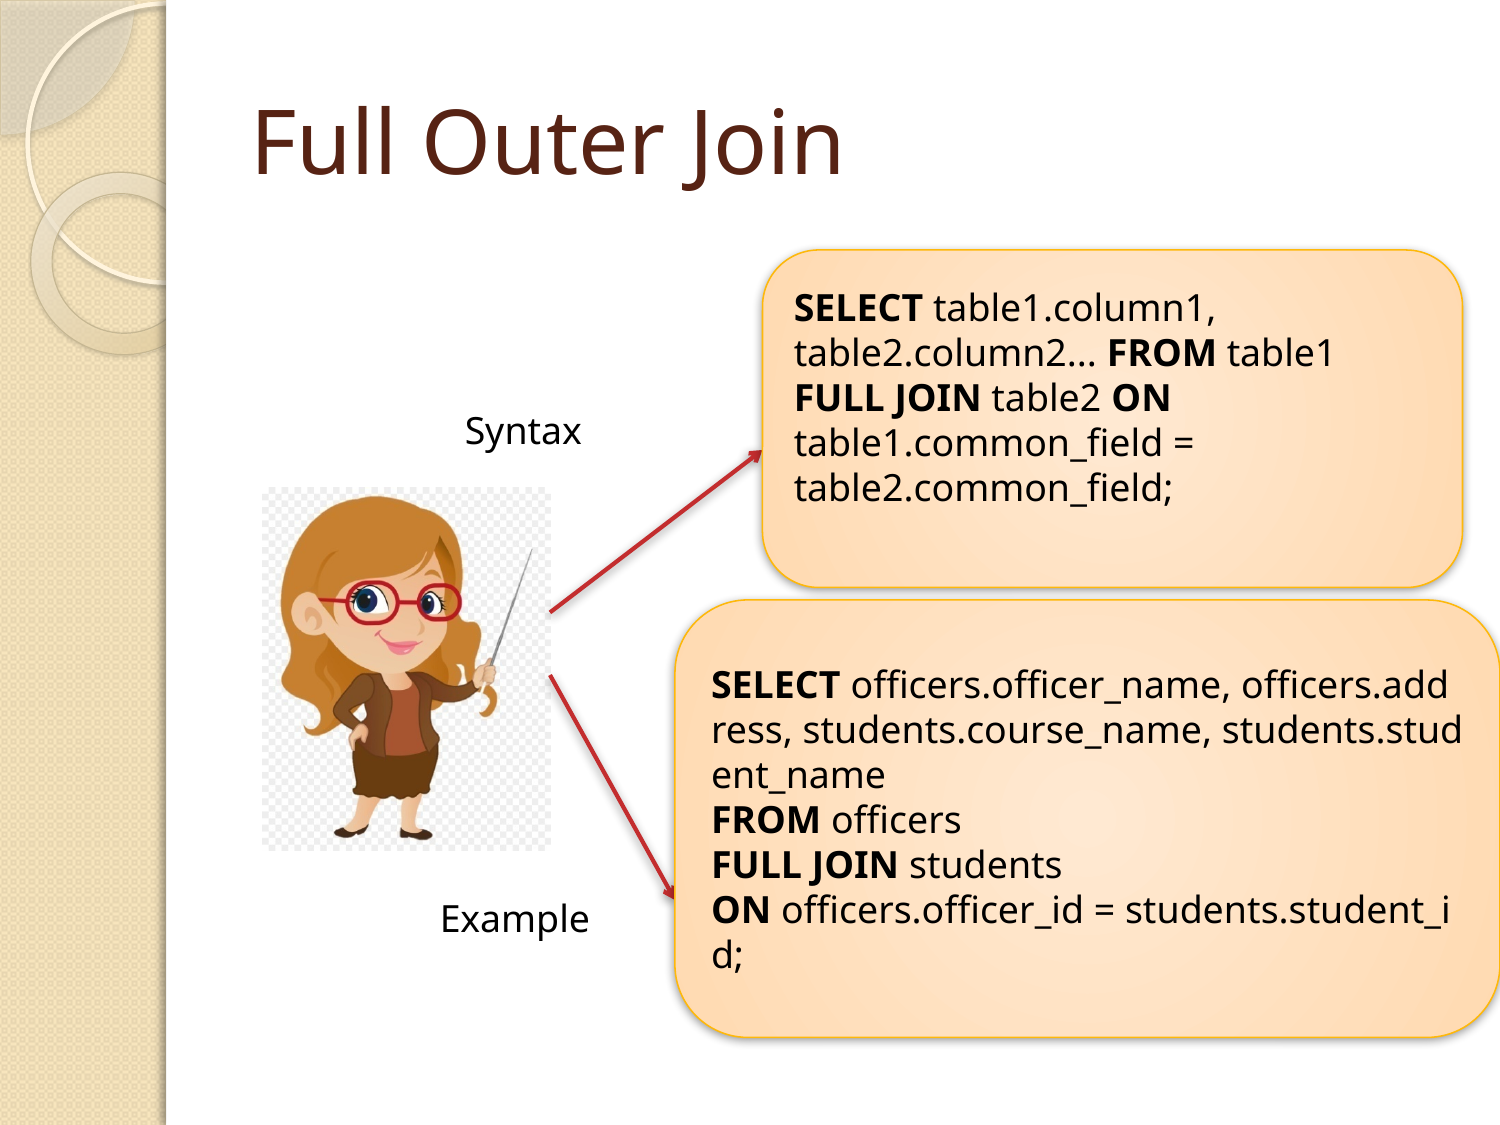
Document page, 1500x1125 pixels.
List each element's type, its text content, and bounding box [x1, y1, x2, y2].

picture [262, 487, 551, 851]
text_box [499, 724, 726, 851]
title Full Outer Join [235, 45, 1466, 233]
text_box SELECT table1.column1, table2.column2... FROM table1 FULL JOIN table2 ON table1.common_field = table2.common_field; [761, 249, 1464, 589]
text_box SELECT officers.officer_name, officers.address, students.course_name, students.student_name FROM officers FULL JOIN students ON officers.officer_id = students.student_id; [674, 599, 1500, 1039]
text_box Example [424, 887, 725, 948]
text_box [549, 449, 763, 613]
text_box Syntax [449, 399, 750, 460]
